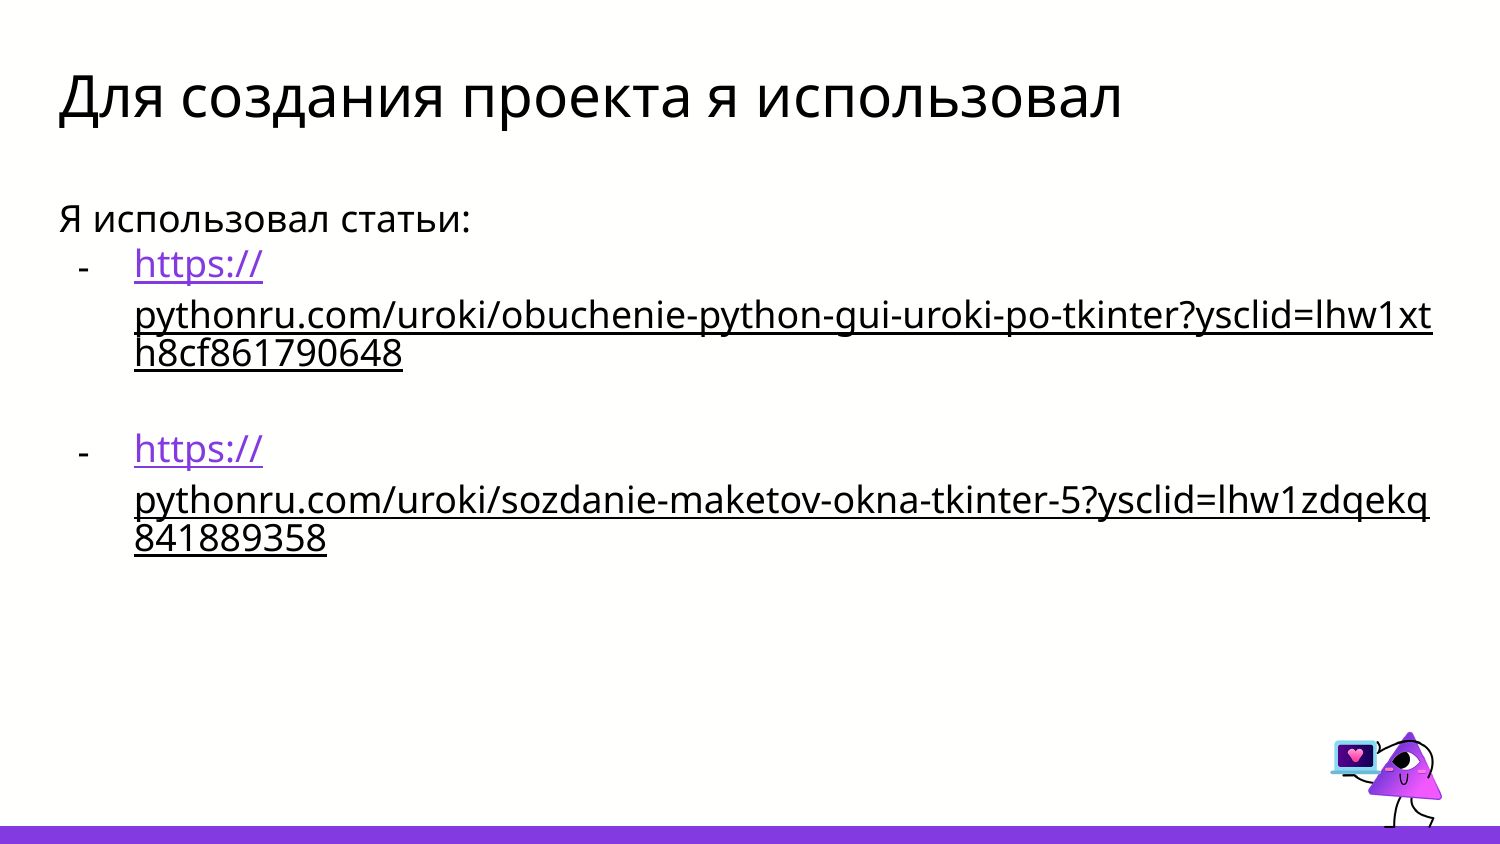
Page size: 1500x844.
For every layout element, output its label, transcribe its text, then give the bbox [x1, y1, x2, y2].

title Для создания проекта я использовал [59, 59, 1441, 150]
picture [1330, 725, 1442, 828]
list Я использовал cтатьи: https://pythonru.com/uroki/obuchenie-python-gui-uroki-po-tkinter?ysclid=lhw1xth8cf861790648 https://pythonru.com/uroki/sozdanie-maketov-okna-tkinter-5?ysclid=lhw1zdqekq841889358 [59, 195, 1442, 695]
